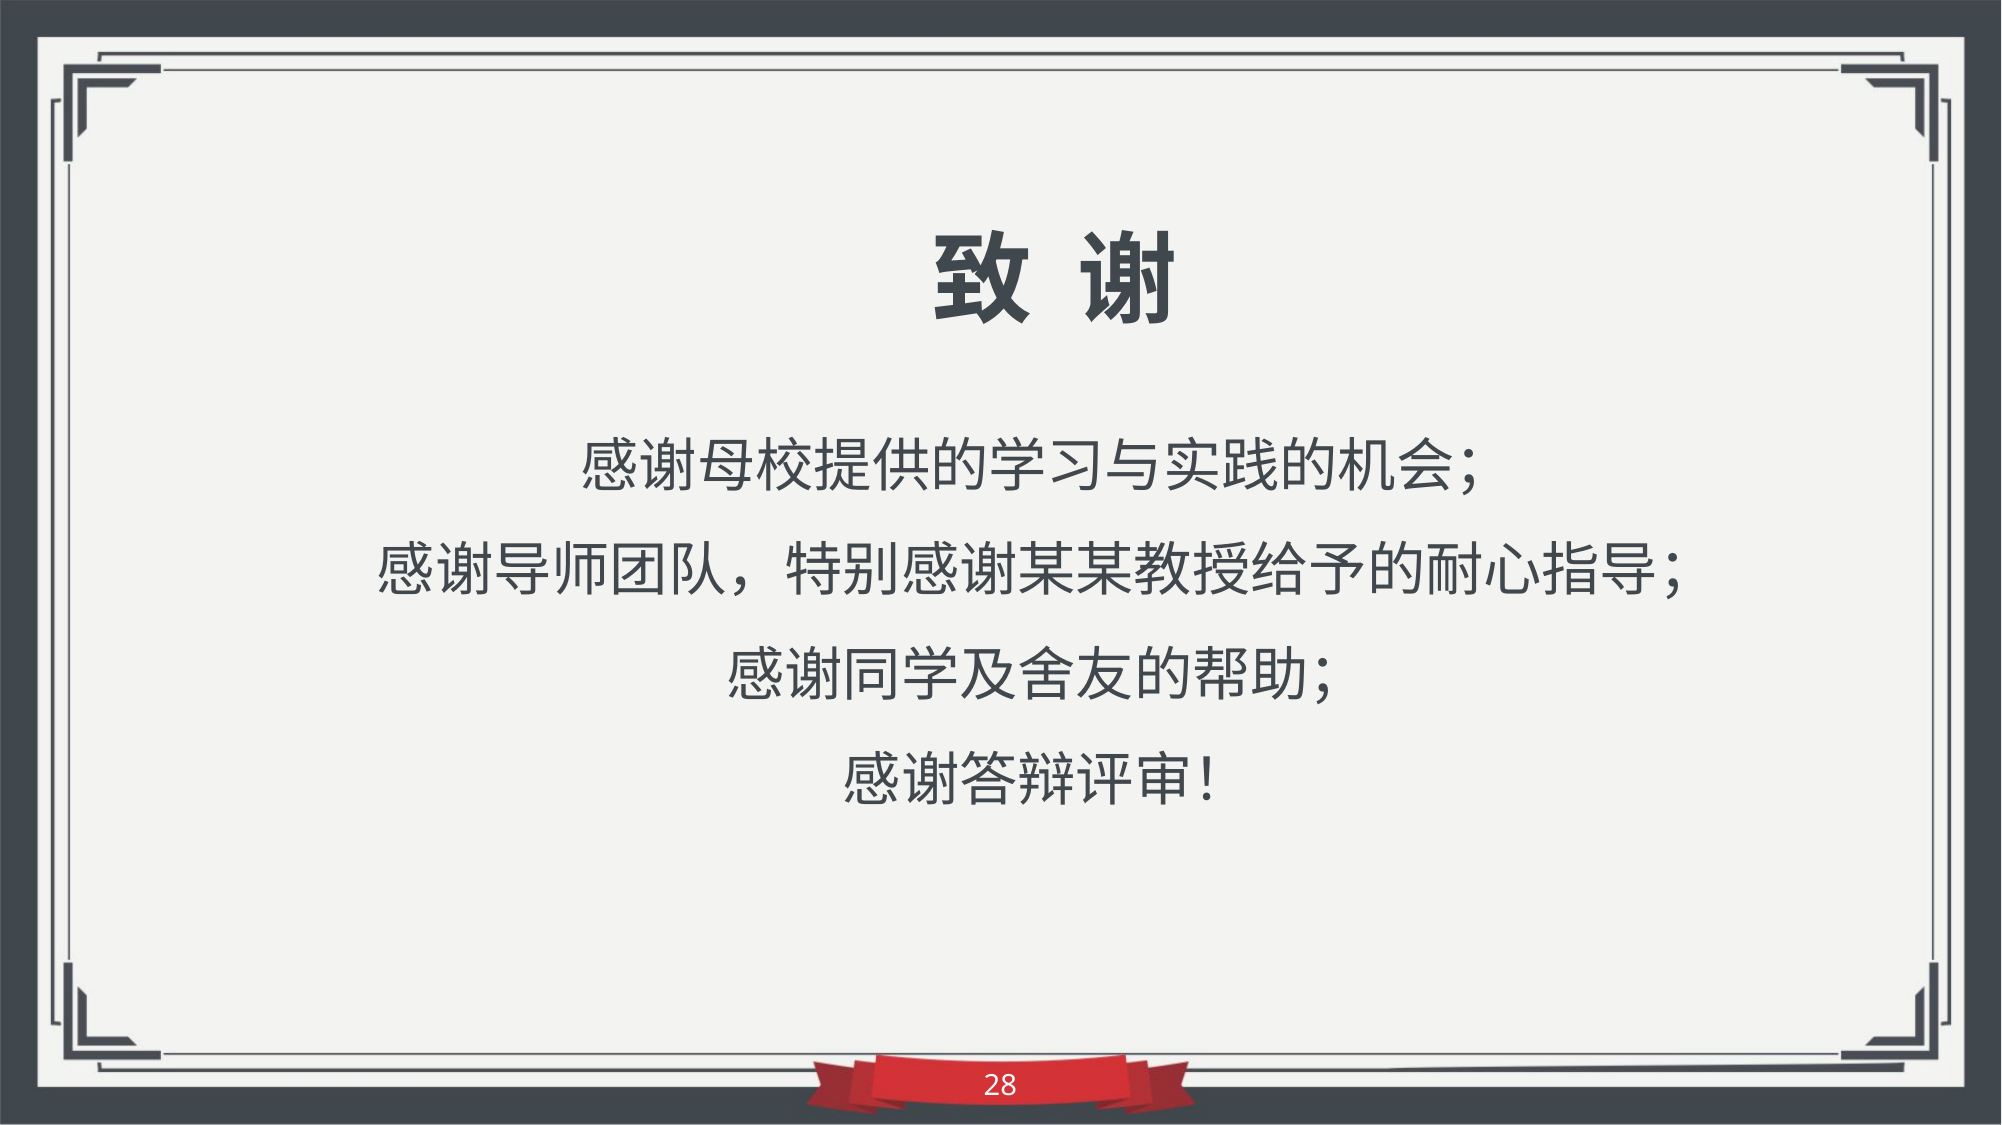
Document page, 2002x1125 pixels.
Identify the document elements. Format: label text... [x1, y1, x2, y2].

picture [0, 0, 2002, 1125]
text_box 感谢母校提供的学习与实践的机会； 感谢导师团队，特别感谢某某教授给予的耐心指导； 感谢同学及舍友的帮助； 感谢答辩评审！ [183, 385, 1910, 820]
text_box 致 谢 [917, 208, 1193, 343]
